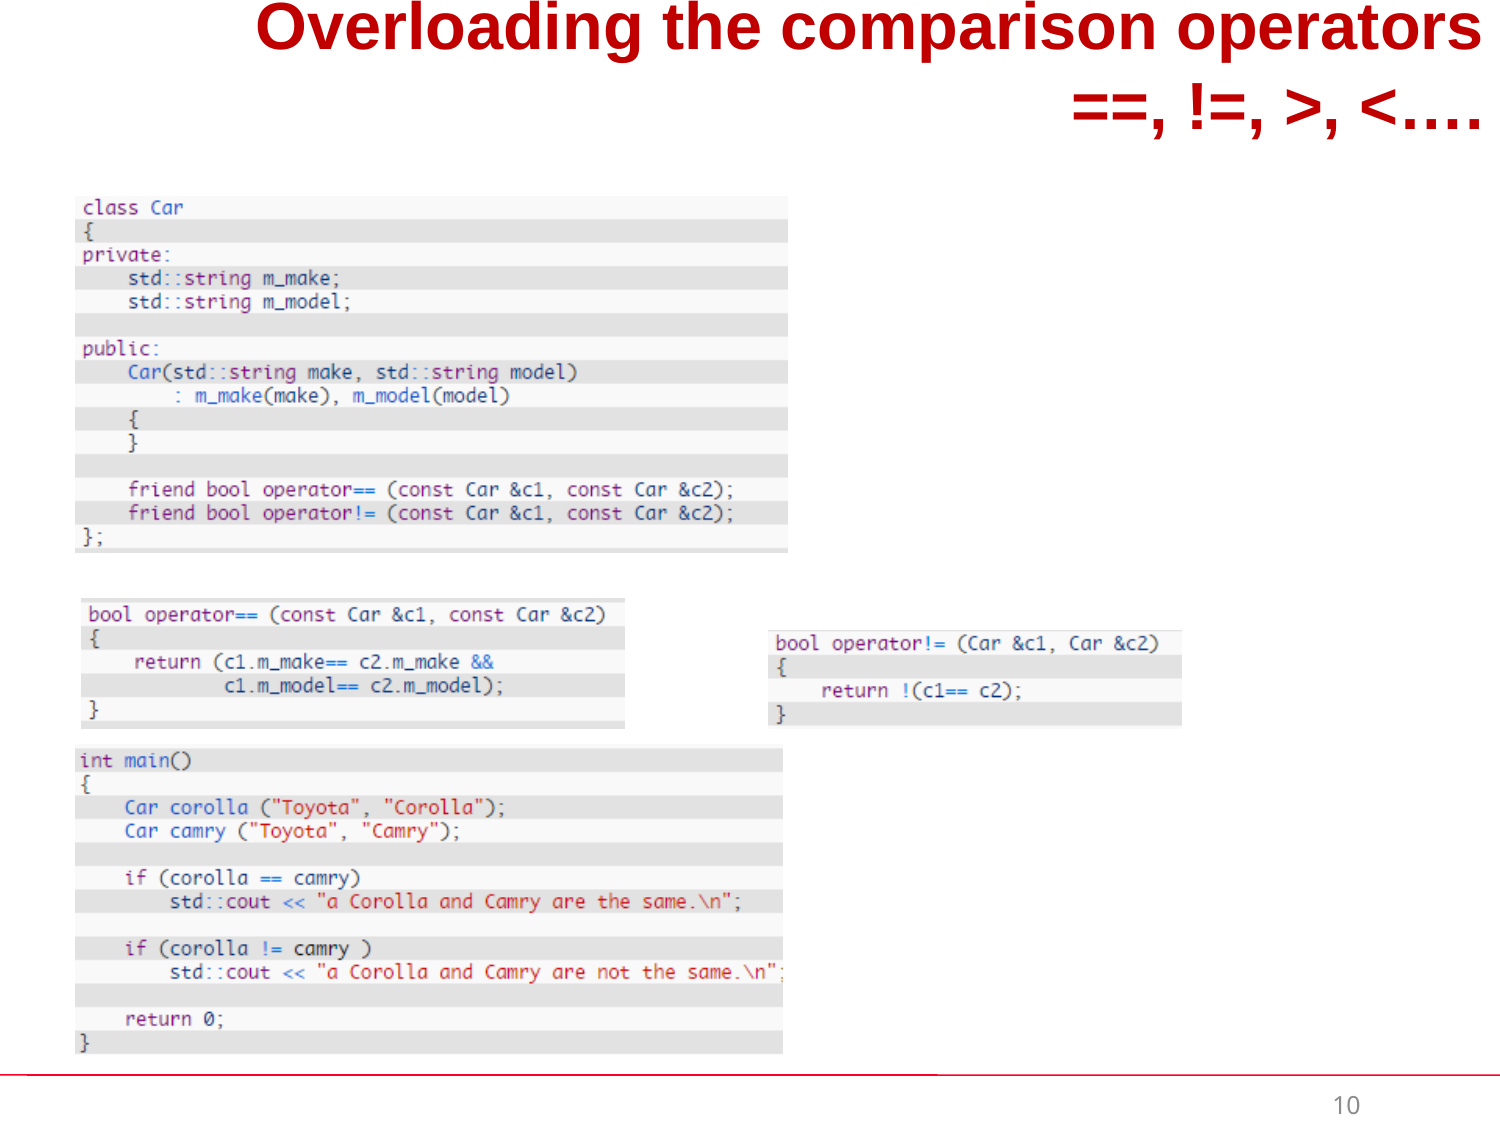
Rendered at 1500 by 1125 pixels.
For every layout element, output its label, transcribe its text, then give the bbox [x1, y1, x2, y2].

picture [74, 196, 788, 553]
picture [80, 598, 626, 729]
title Overloading the comparison operators ==, !=, >, <…. [74, 0, 1500, 151]
picture [74, 744, 783, 1059]
picture [768, 629, 1182, 729]
slide_number 10 [1187, 1087, 1500, 1125]
